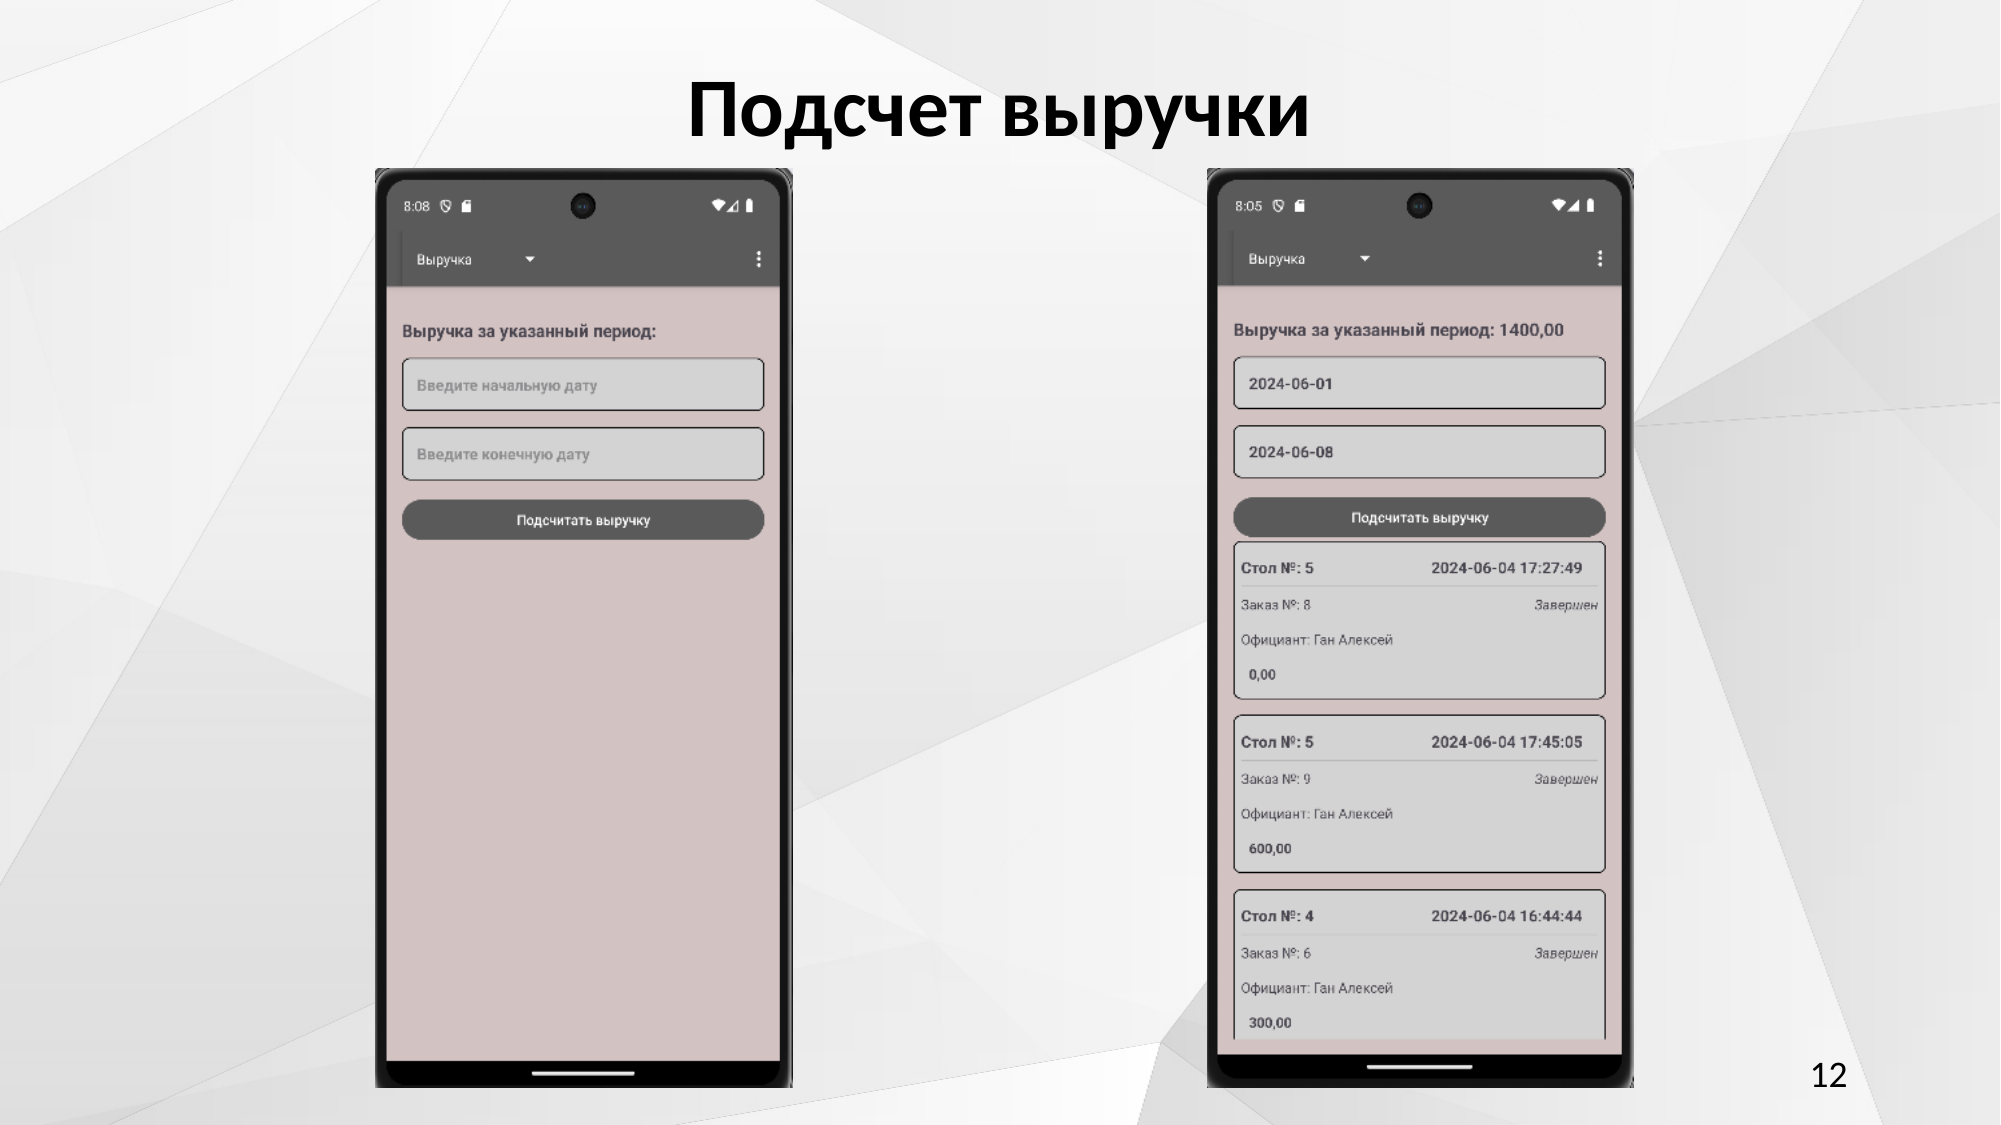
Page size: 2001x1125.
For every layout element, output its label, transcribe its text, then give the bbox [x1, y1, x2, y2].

title Подсчет выручки [137, 0, 1863, 218]
picture [0, 0, 2000, 1125]
slide_number 12 [1412, 1042, 1863, 1103]
